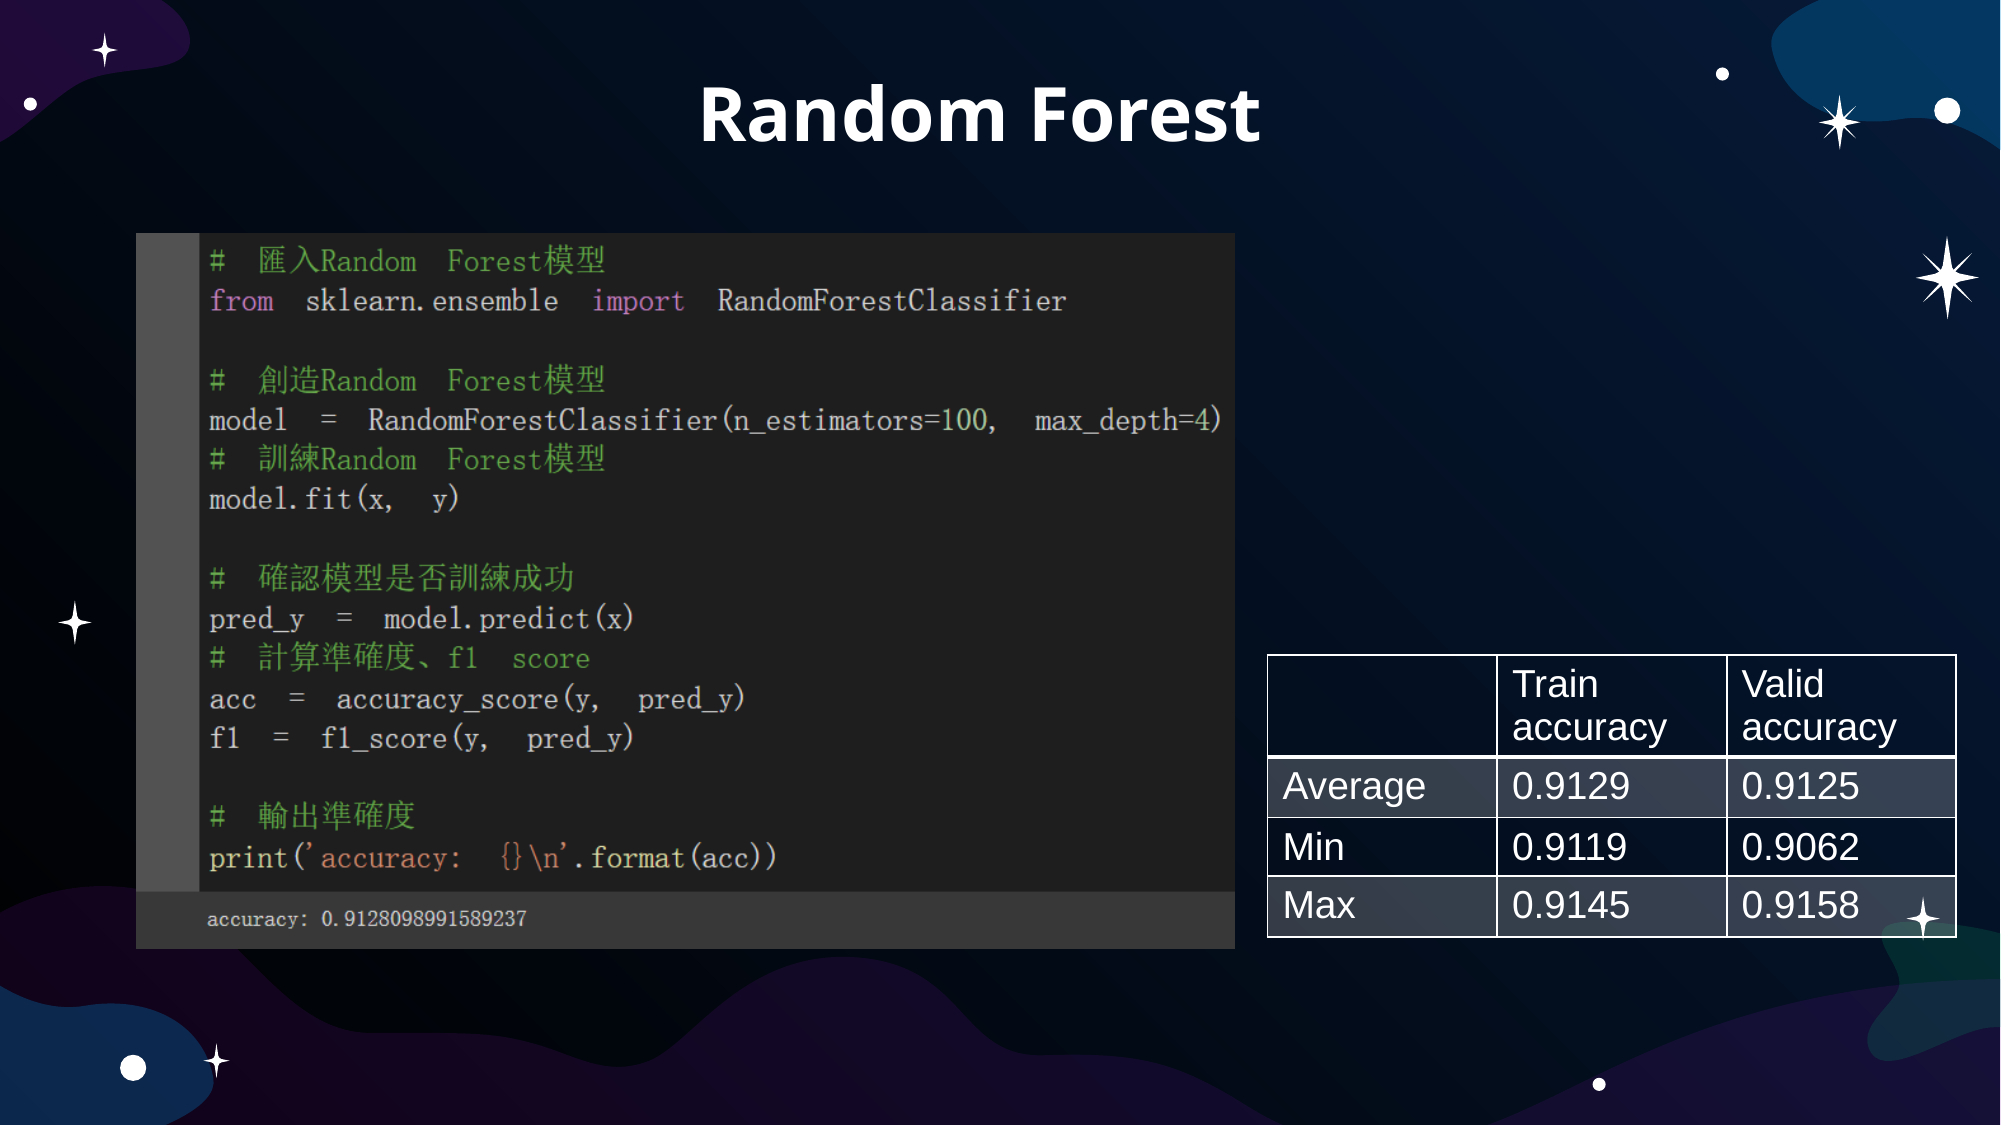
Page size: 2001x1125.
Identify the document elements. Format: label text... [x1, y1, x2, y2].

table_cell Average [1268, 759, 1496, 817]
picture [136, 233, 1235, 949]
table_cell 0.9129 [1498, 759, 1726, 817]
table_header Train accuracy [1498, 656, 1726, 755]
table_header Valid accuracy [1728, 656, 1955, 755]
table_cell 0.9119 [1498, 818, 1726, 875]
table_cell 0.9158 [1728, 877, 1955, 936]
table_cell 0.9062 [1728, 818, 1955, 875]
table_header [1268, 656, 1496, 755]
table_cell Max [1268, 877, 1496, 936]
table_cell 0.9125 [1728, 759, 1955, 817]
title Random Forest [136, 51, 1824, 177]
table_cell 0.9145 [1498, 877, 1726, 936]
table_cell Min [1268, 818, 1496, 875]
